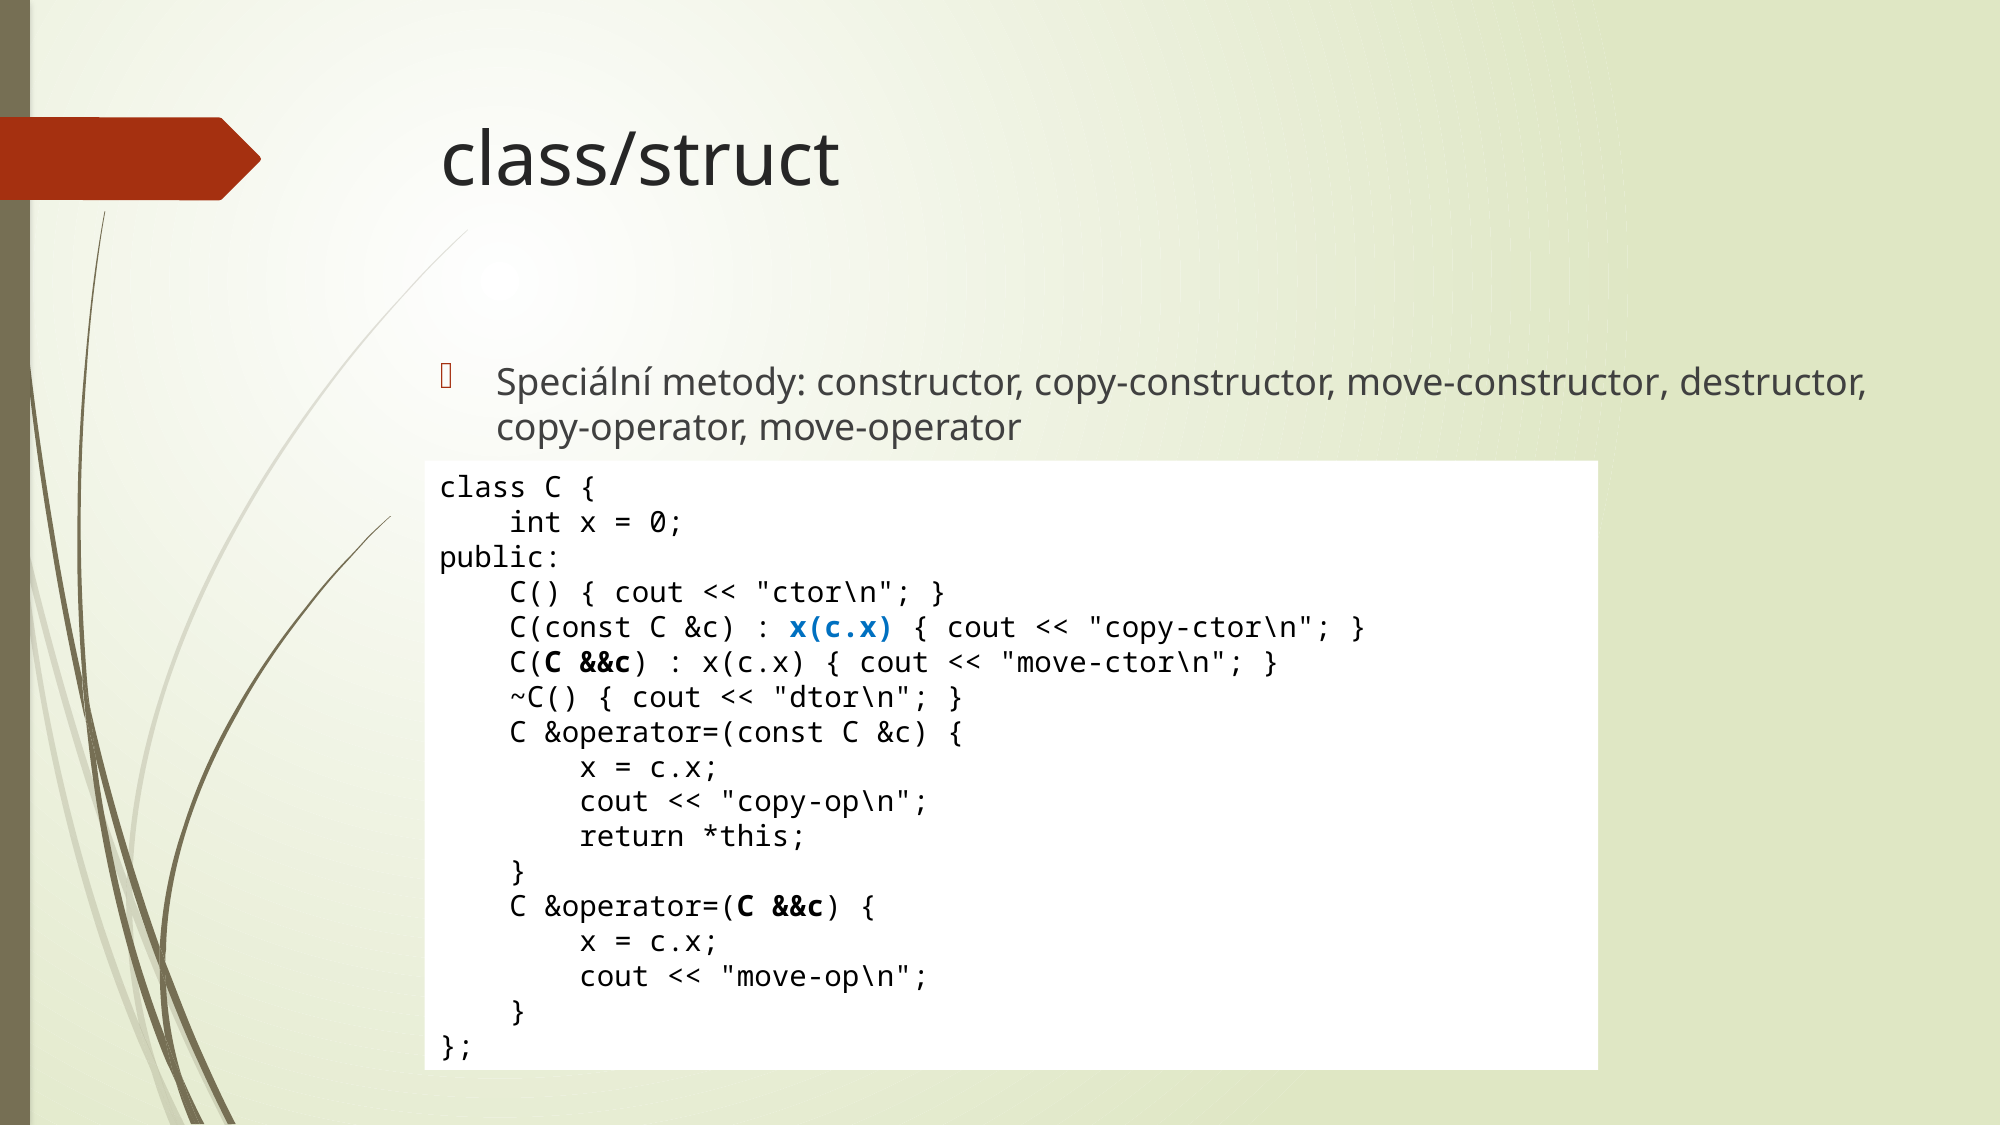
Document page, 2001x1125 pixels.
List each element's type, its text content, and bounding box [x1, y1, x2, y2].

title class/struct [425, 102, 1888, 313]
list Speciální metody: constructor, copy-constructor, move-constructor, destructor, copy-operator, move-operator [424, 350, 1888, 970]
text_box class C { int x = 0; public: C() { cout << "ctor\n"; } C(const C &c) : x(c.x) { cout << "copy-ctor\n"; } C(C &&c) : x(c.x) { cout << "move-ctor\n"; } ~C() { cout << "dtor\n"; } C &operator=(const C &c) { x = c.x; cout << "copy-op\n"; return *this; } C &operator=(C &&c) { x = c.x; cout << "move-op\n"; } }; [424, 460, 1599, 1070]
